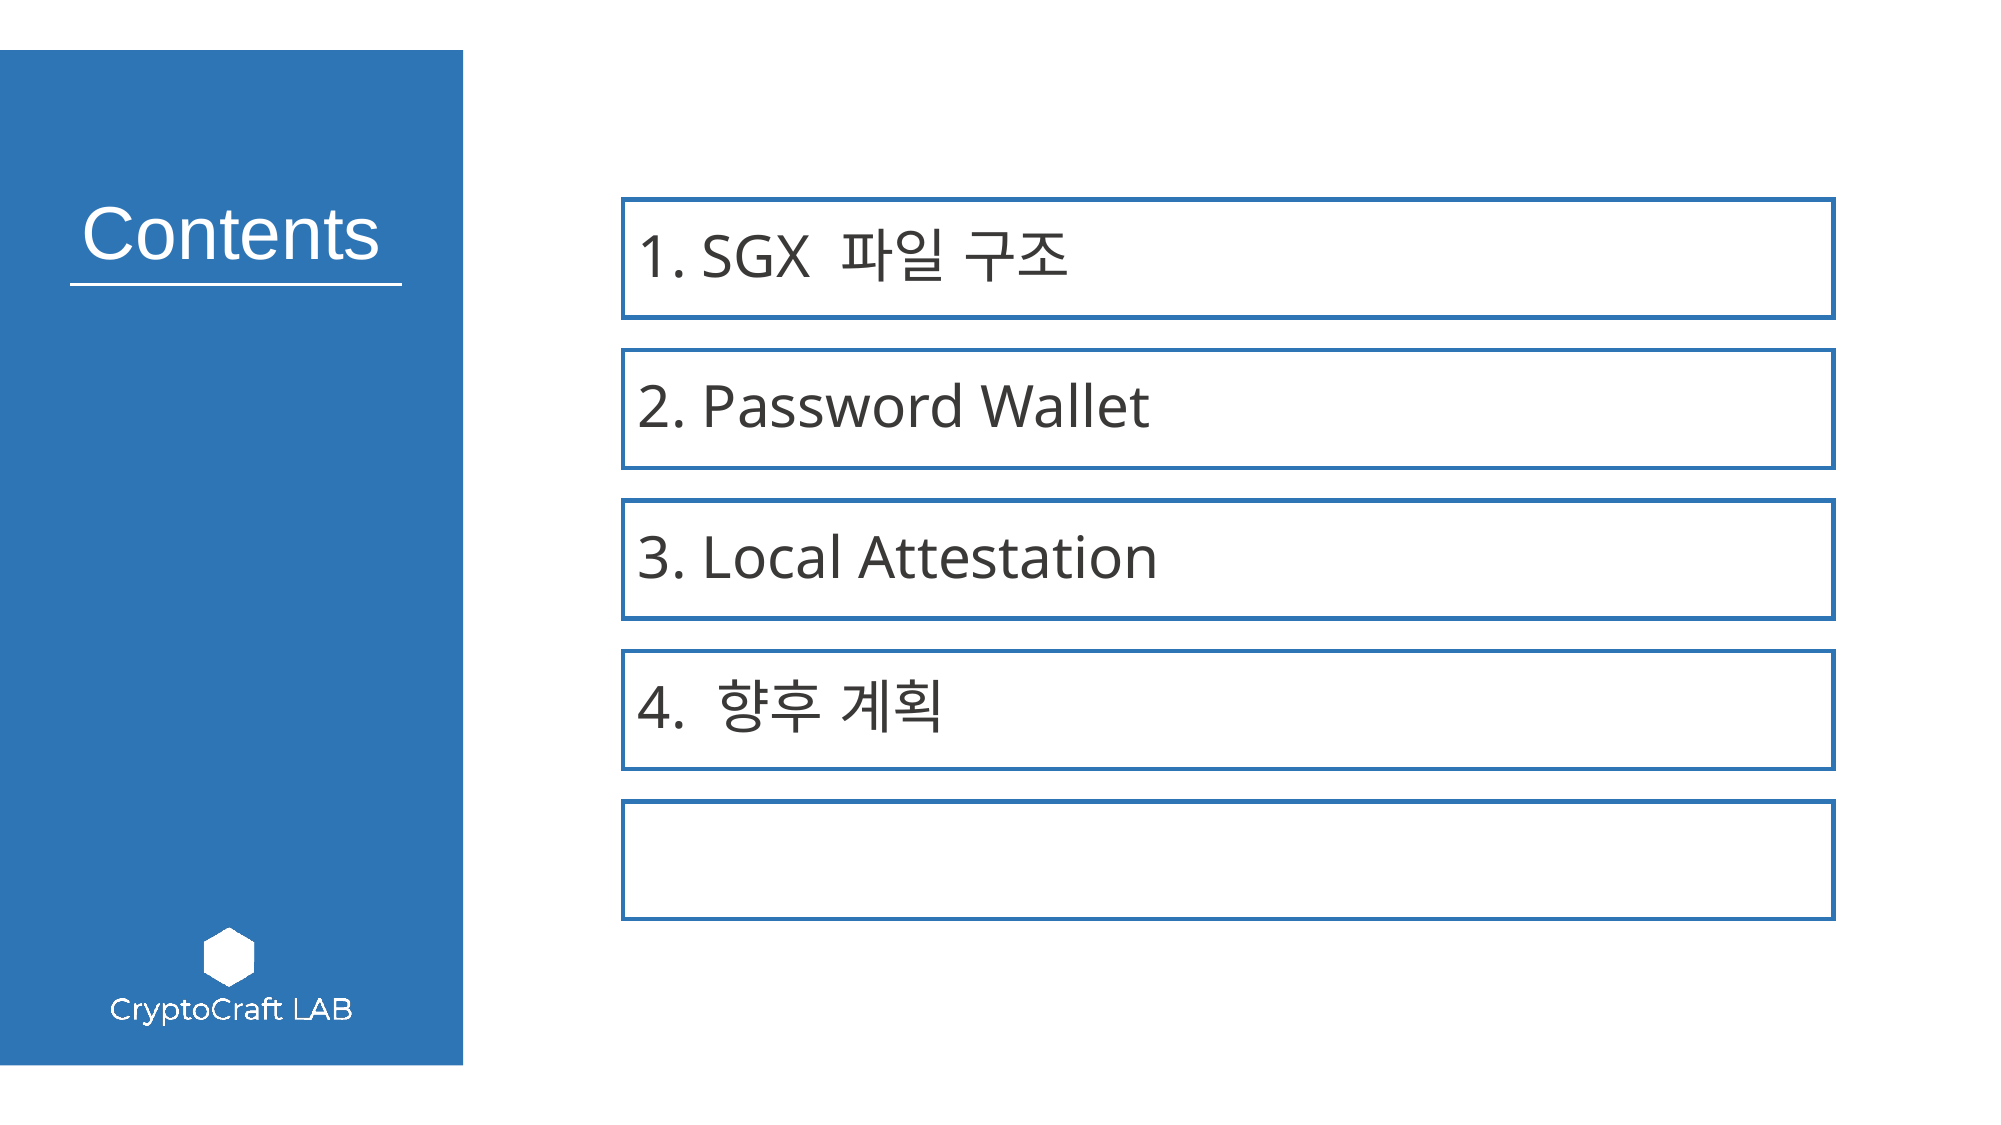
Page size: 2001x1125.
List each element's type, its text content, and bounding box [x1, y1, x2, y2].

list 3. Local Attestation [621, 498, 1836, 621]
list 4. 향후 계획 [621, 649, 1836, 771]
picture [91, 908, 372, 1046]
list 2. Password Wallet [621, 348, 1836, 470]
list 1. SGX 파일 구조 [621, 197, 1836, 320]
